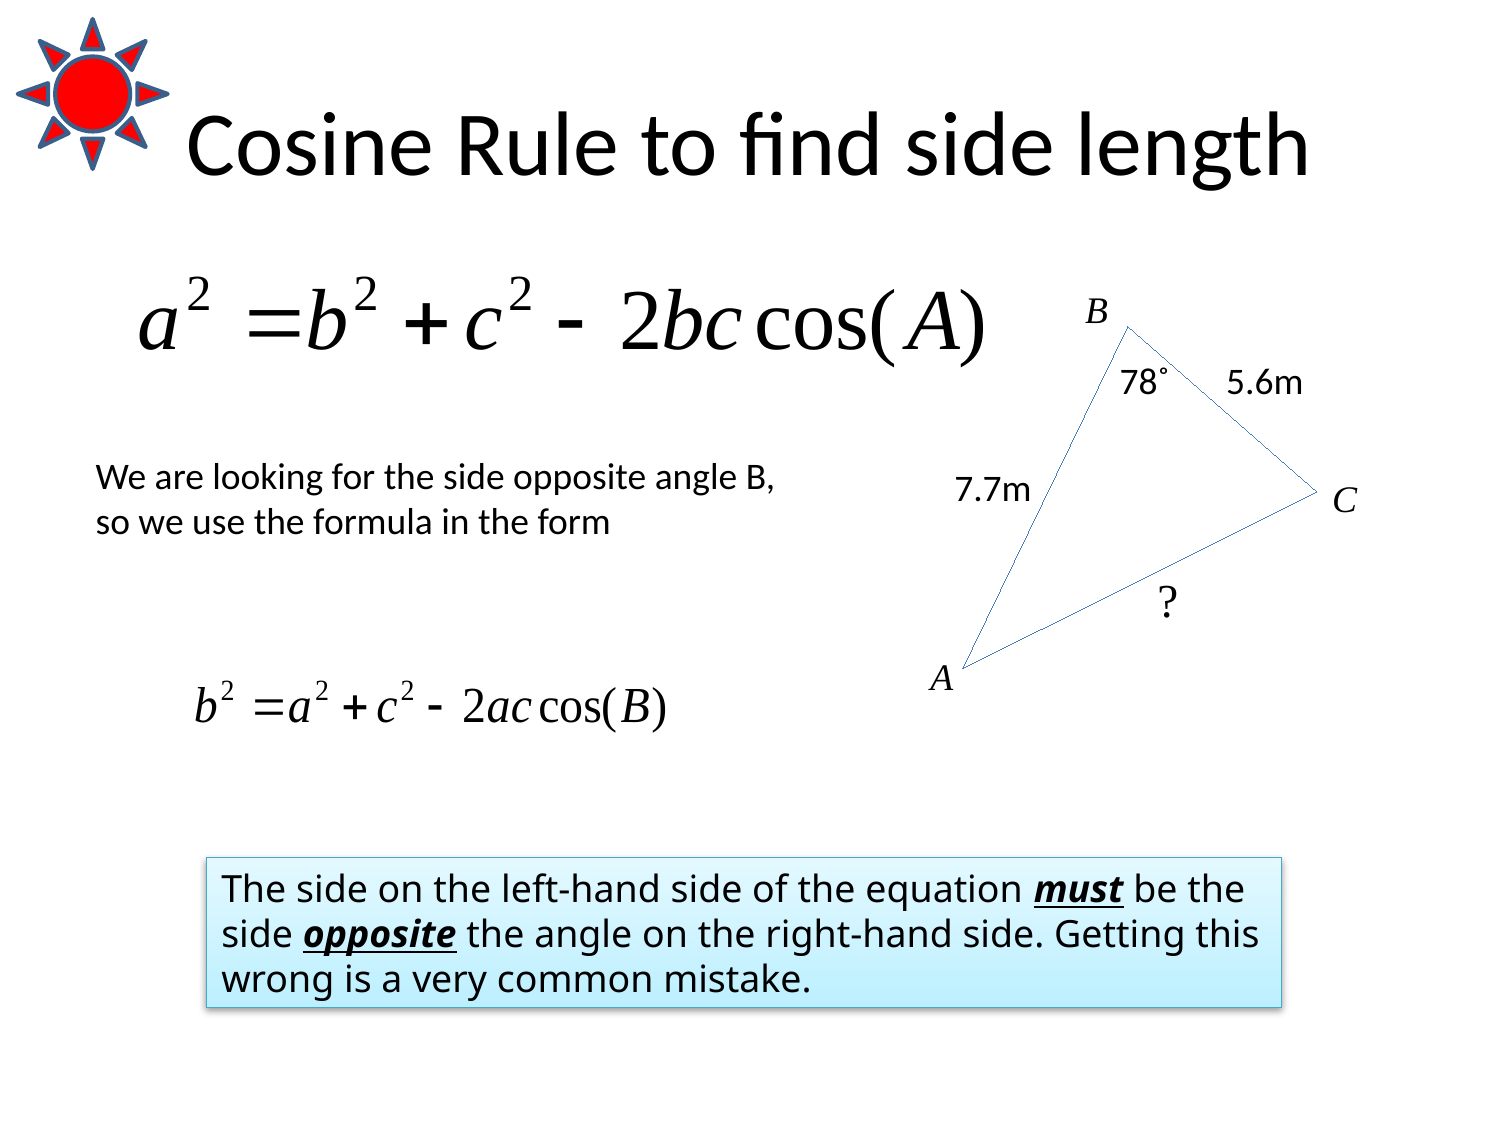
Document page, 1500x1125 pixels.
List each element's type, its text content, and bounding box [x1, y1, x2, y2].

text_box 78˚ [1104, 349, 1185, 410]
text_box B [1070, 278, 1123, 339]
text_box We are looking for the side opposite angle B, so we use the formula in the form [80, 444, 800, 549]
text_box [79, 16, 106, 52]
text_box [37, 115, 71, 149]
text_box 7.7m [939, 456, 1047, 516]
text_box Cosine Rule to find side length [75, 45, 1425, 233]
text_box [37, 39, 71, 72]
text_box [114, 115, 148, 149]
text_box C [1317, 467, 1372, 528]
picture [1151, 573, 1188, 630]
text_box [15, 81, 51, 107]
picture [187, 667, 676, 745]
text_box [79, 136, 106, 172]
text_box [135, 81, 170, 107]
text_box 5.6m [1211, 349, 1319, 410]
text_box The side on the left-hand side of the equation must be the side opposite the angle on the right-hand side. Getting this wrong is a very common mistake. [206, 857, 1282, 1008]
picture [123, 255, 1005, 386]
text_box [53, 54, 133, 134]
text_box [114, 39, 148, 72]
text_box A [915, 645, 969, 705]
